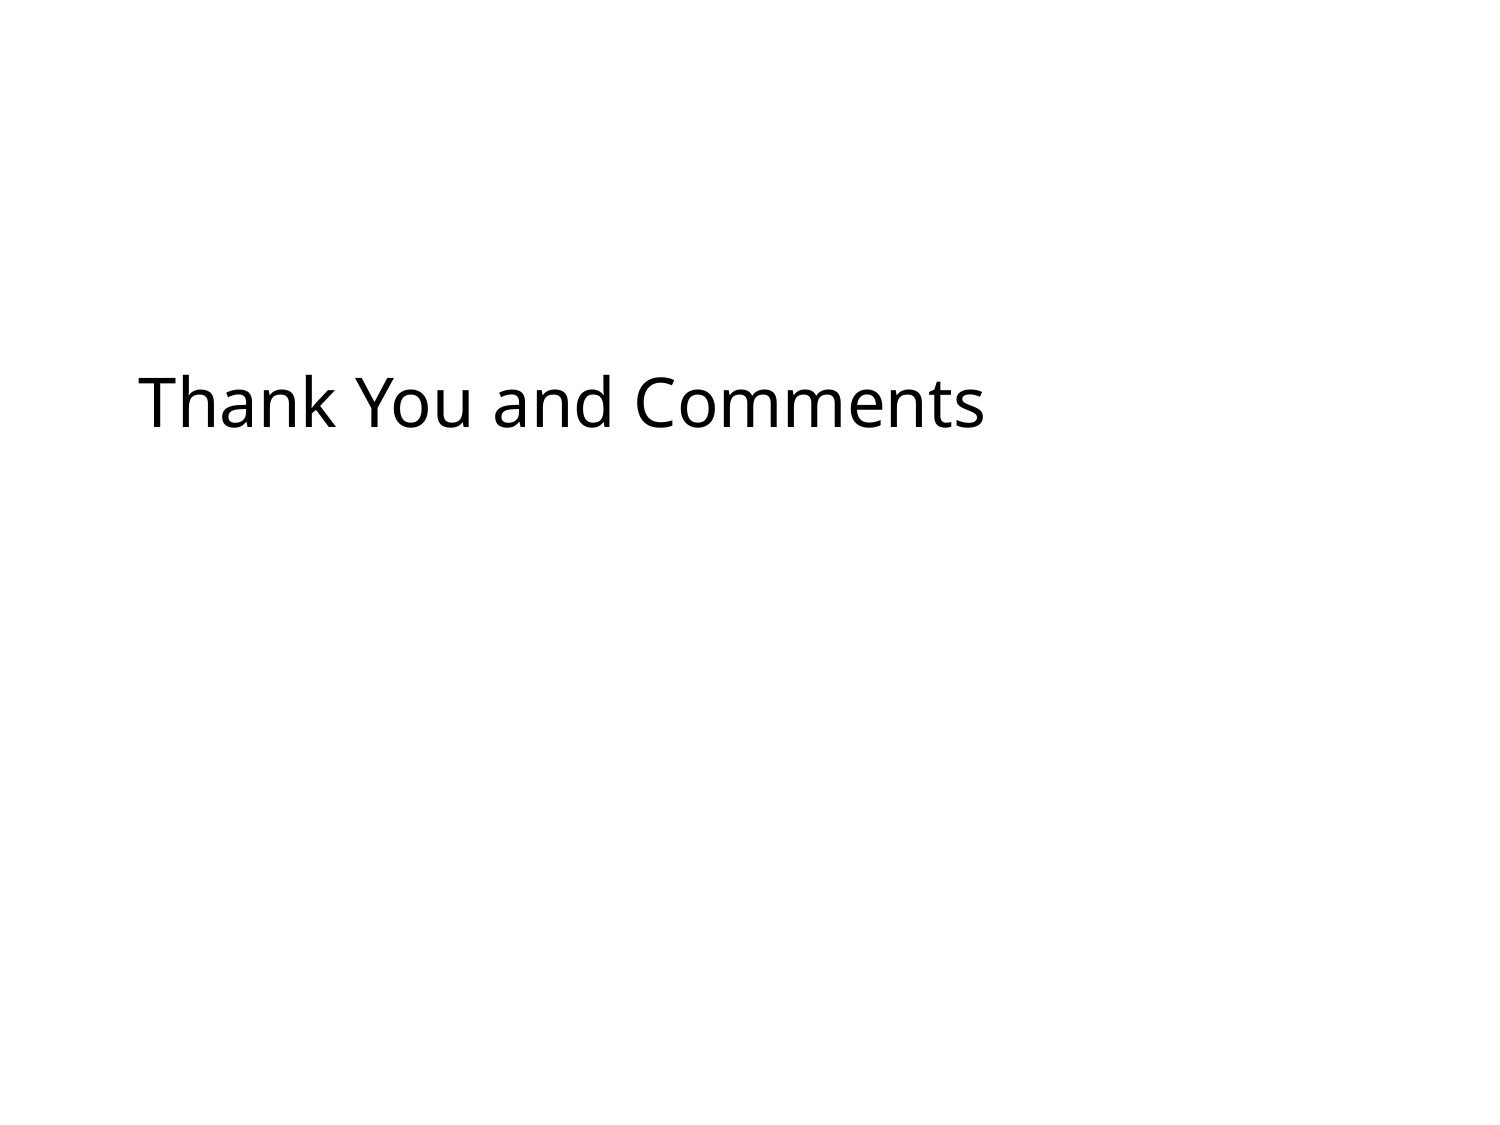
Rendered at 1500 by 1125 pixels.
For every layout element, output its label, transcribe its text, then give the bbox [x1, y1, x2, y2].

title Thank You and Comments [123, 353, 1046, 457]
